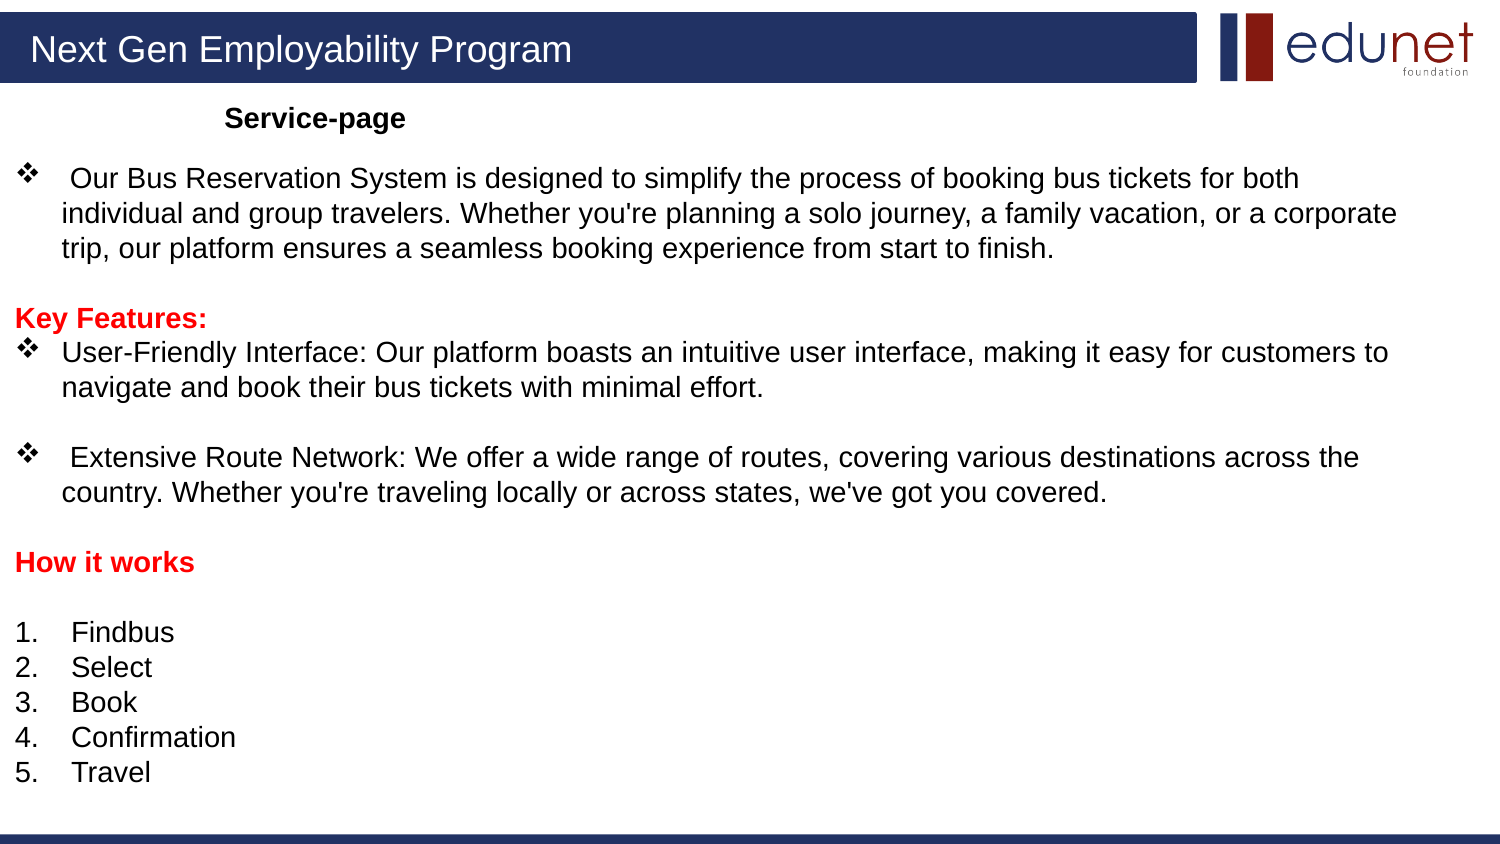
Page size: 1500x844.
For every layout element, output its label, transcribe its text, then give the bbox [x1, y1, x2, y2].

picture [1279, 14, 1482, 83]
title Service-page [103, 86, 528, 149]
text_box Our Bus Reservation System is designed to simplify the process of booking bus tickets for both individual and group travelers. Whether you're planning a solo journey, a family vacation, or a corporate trip, our platform ensures a seamless booking experience from start to finish. Key Features: User-Friendly Interface: Our platform boasts an intuitive user interface, making it easy for customers to navigate and book their bus tickets with minimal effort. Extensive Route Network: We offer a wide range of routes, covering various destinations across the country. Whether you're traveling locally or across states, we've got you covered. How it works Findbus Select Book Confirmation Travel [0, 151, 1447, 844]
